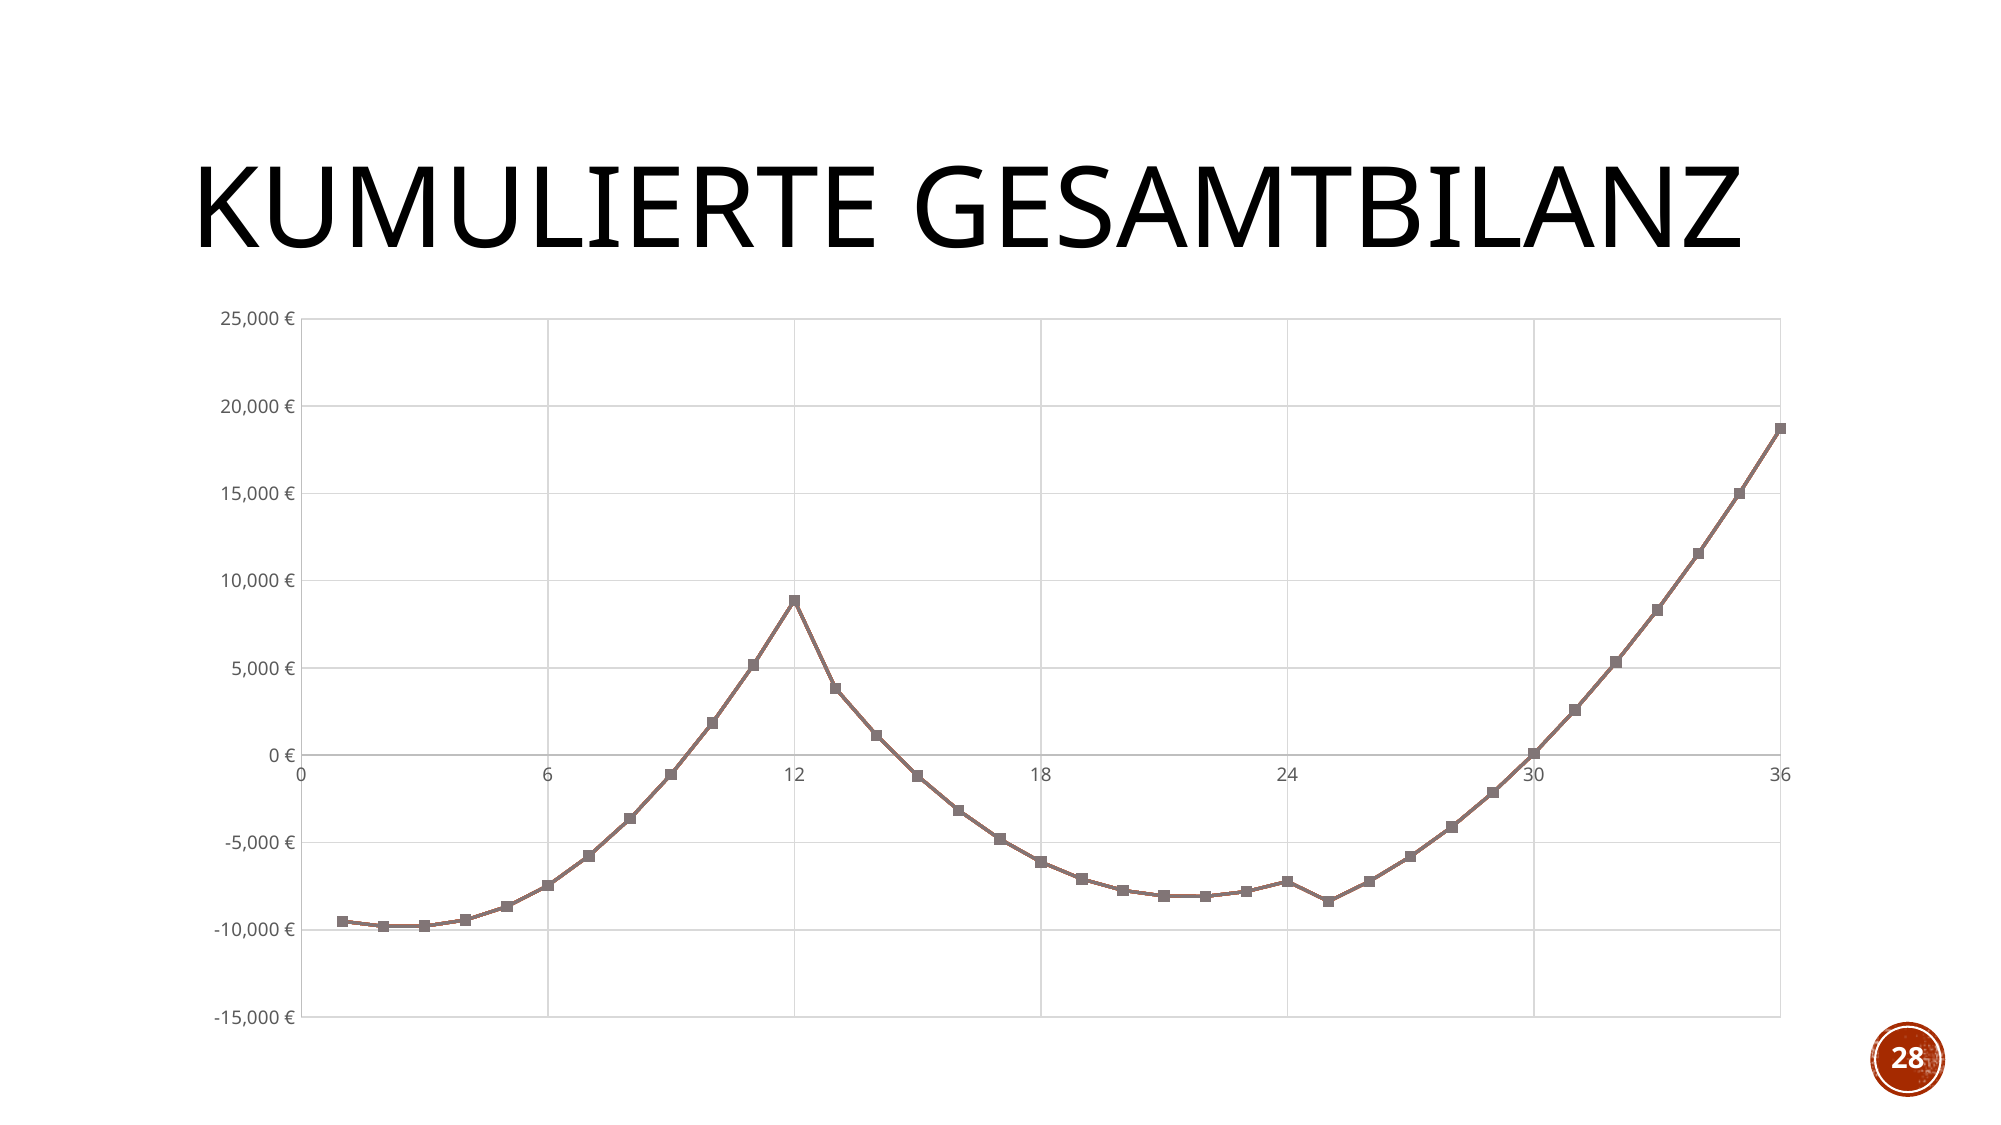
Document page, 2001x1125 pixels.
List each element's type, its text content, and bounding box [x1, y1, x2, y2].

slide_number 28 [1855, 1028, 1961, 1089]
title Kumulierte Gesamtbilanz [175, 79, 1826, 344]
chart [181, 290, 1824, 1046]
